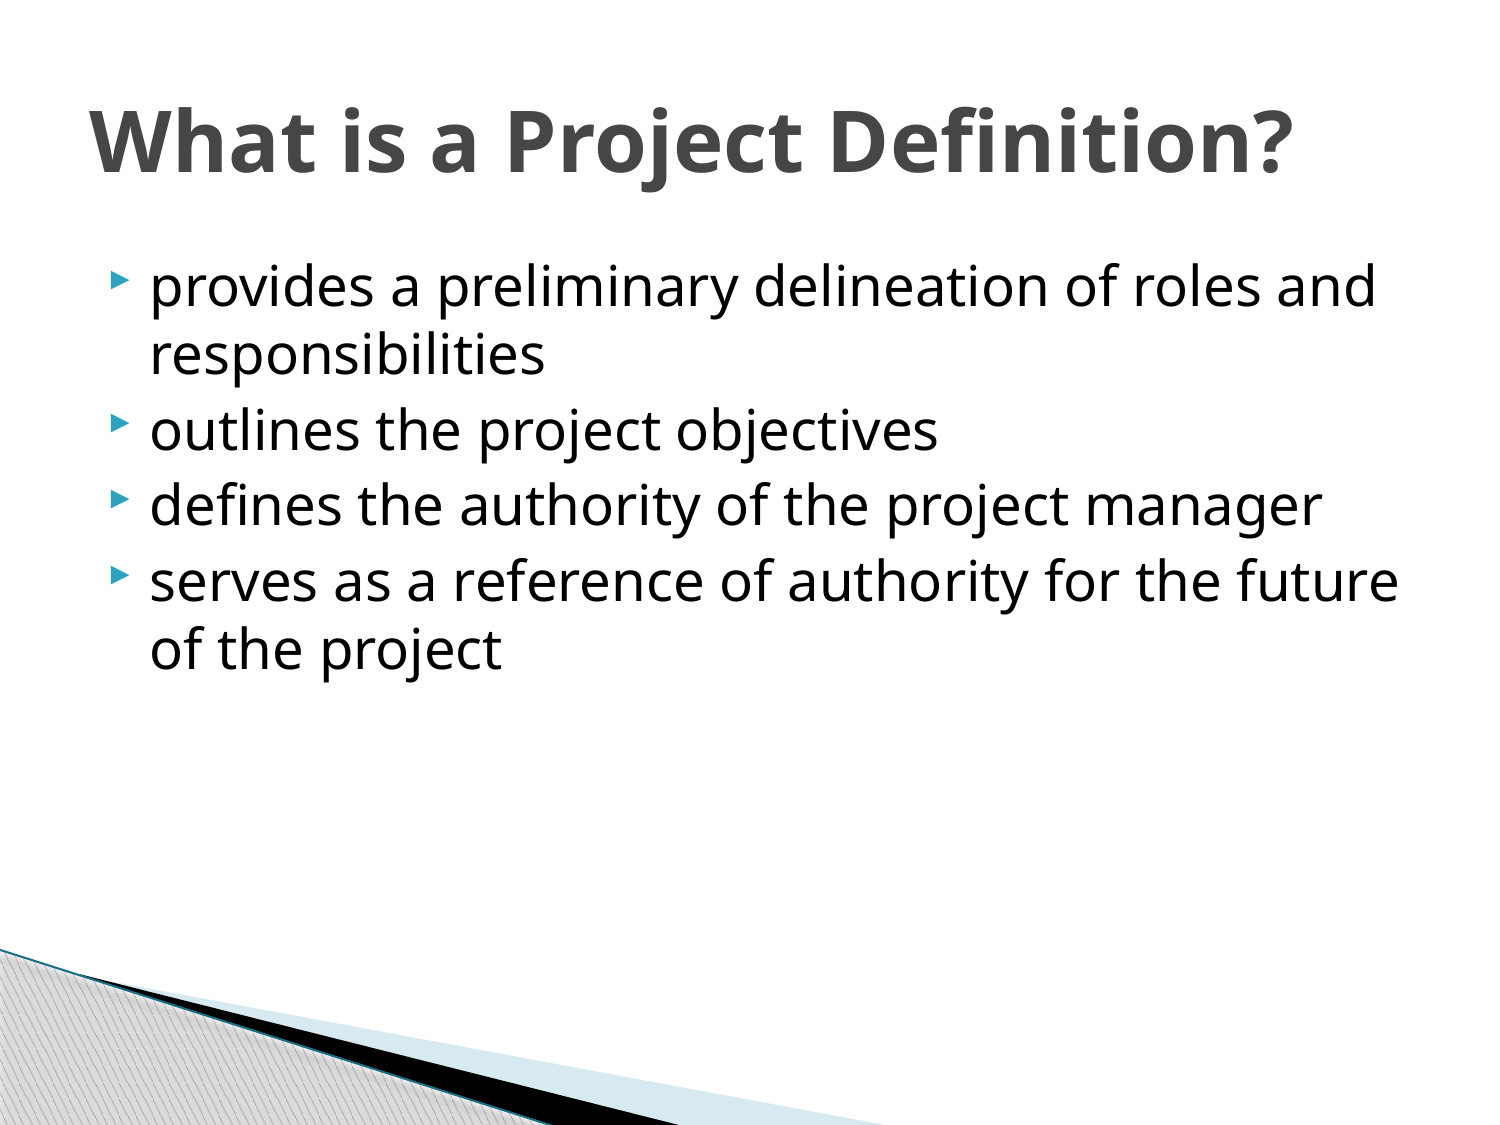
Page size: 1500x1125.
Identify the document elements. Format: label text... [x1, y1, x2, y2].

title What is a Project Definition? [75, 45, 1425, 233]
list provides a preliminary delineation of roles and responsibilities outlines the project objectives defines the authority of the project manager serves as a reference of authority for the future of the project [75, 243, 1425, 986]
